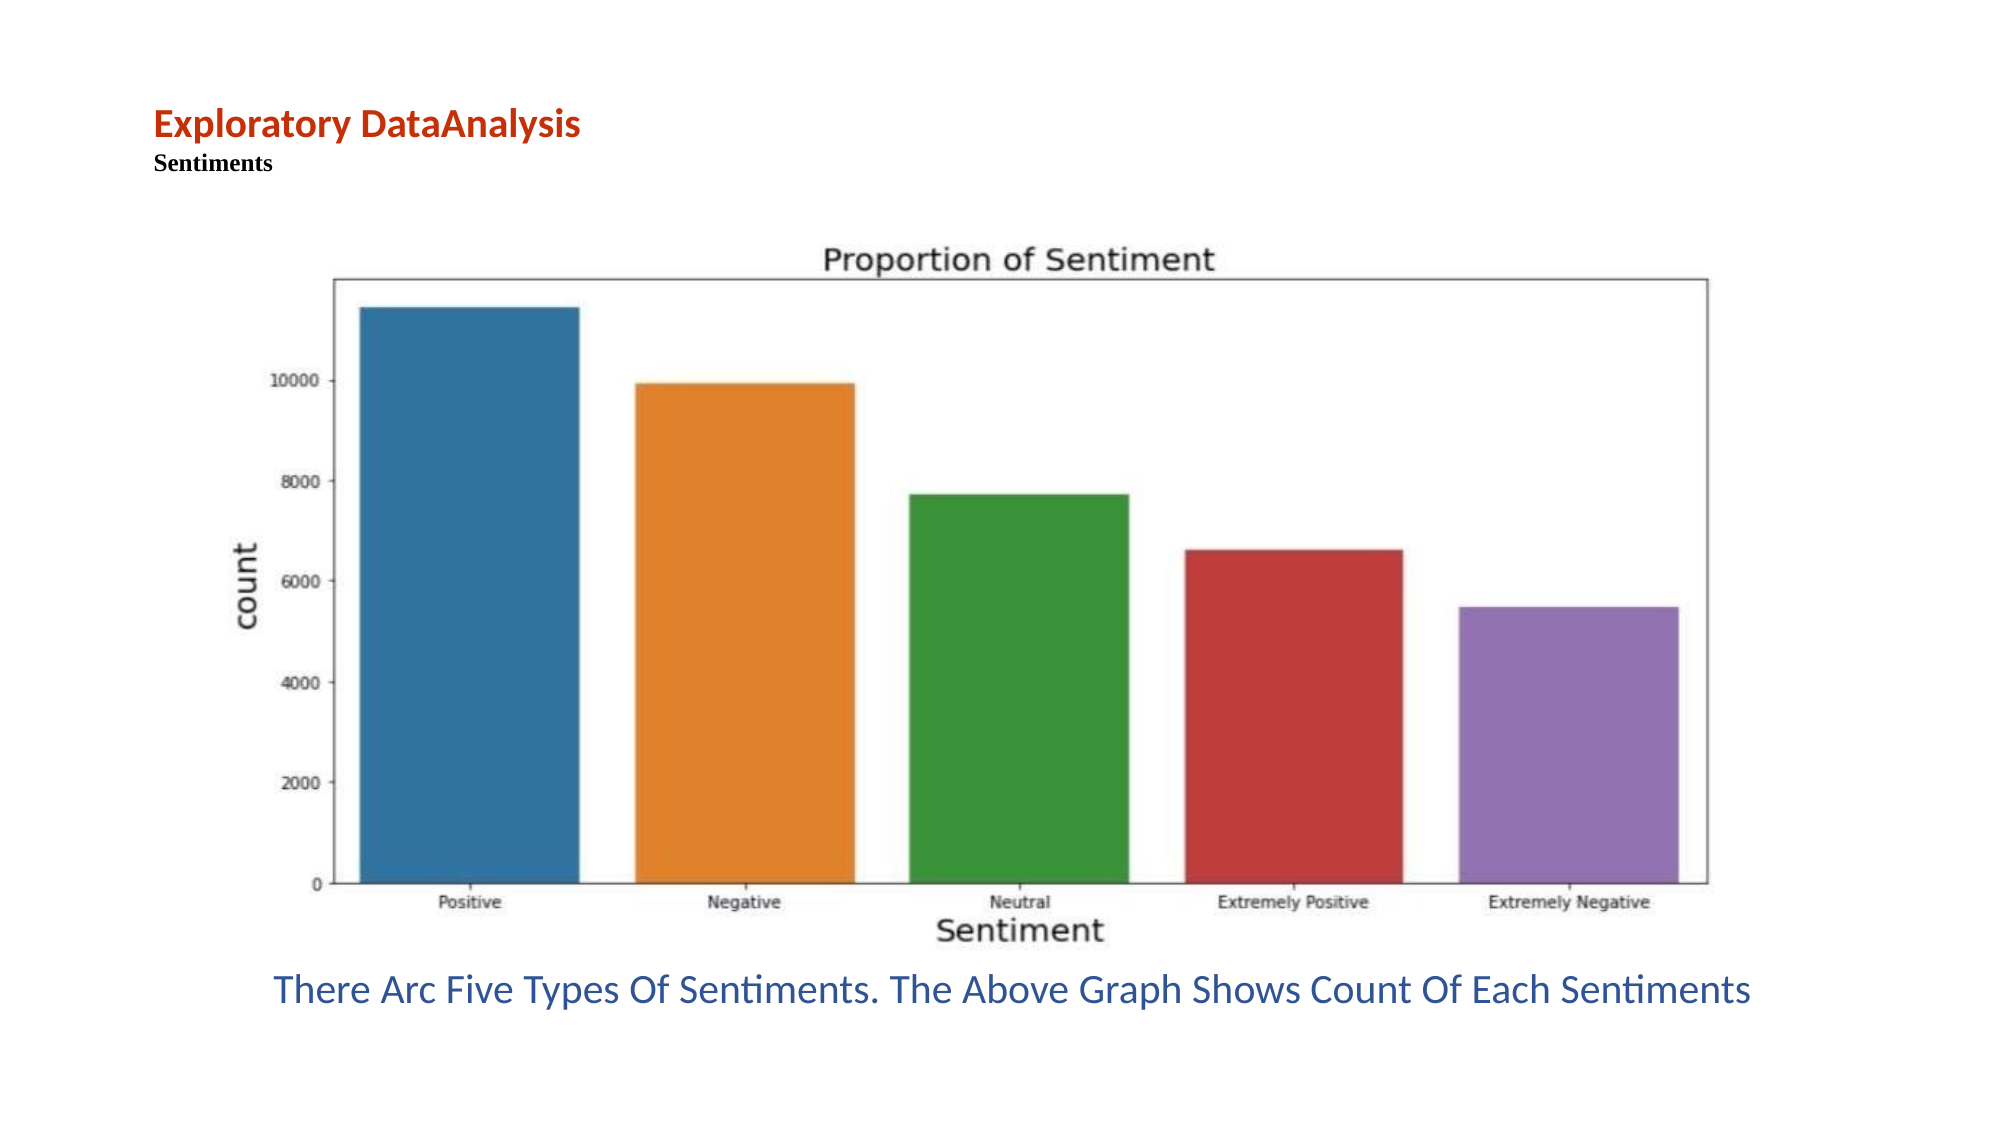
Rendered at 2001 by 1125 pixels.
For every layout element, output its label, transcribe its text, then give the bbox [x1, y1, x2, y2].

title Exploratory DataAnalysis Sentiments [137, 88, 1863, 234]
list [216, 233, 1783, 987]
text_box There Arc Five Types Of Sentiments. The Above Graph Shows Count Of Each Sentiments [258, 953, 1837, 1019]
